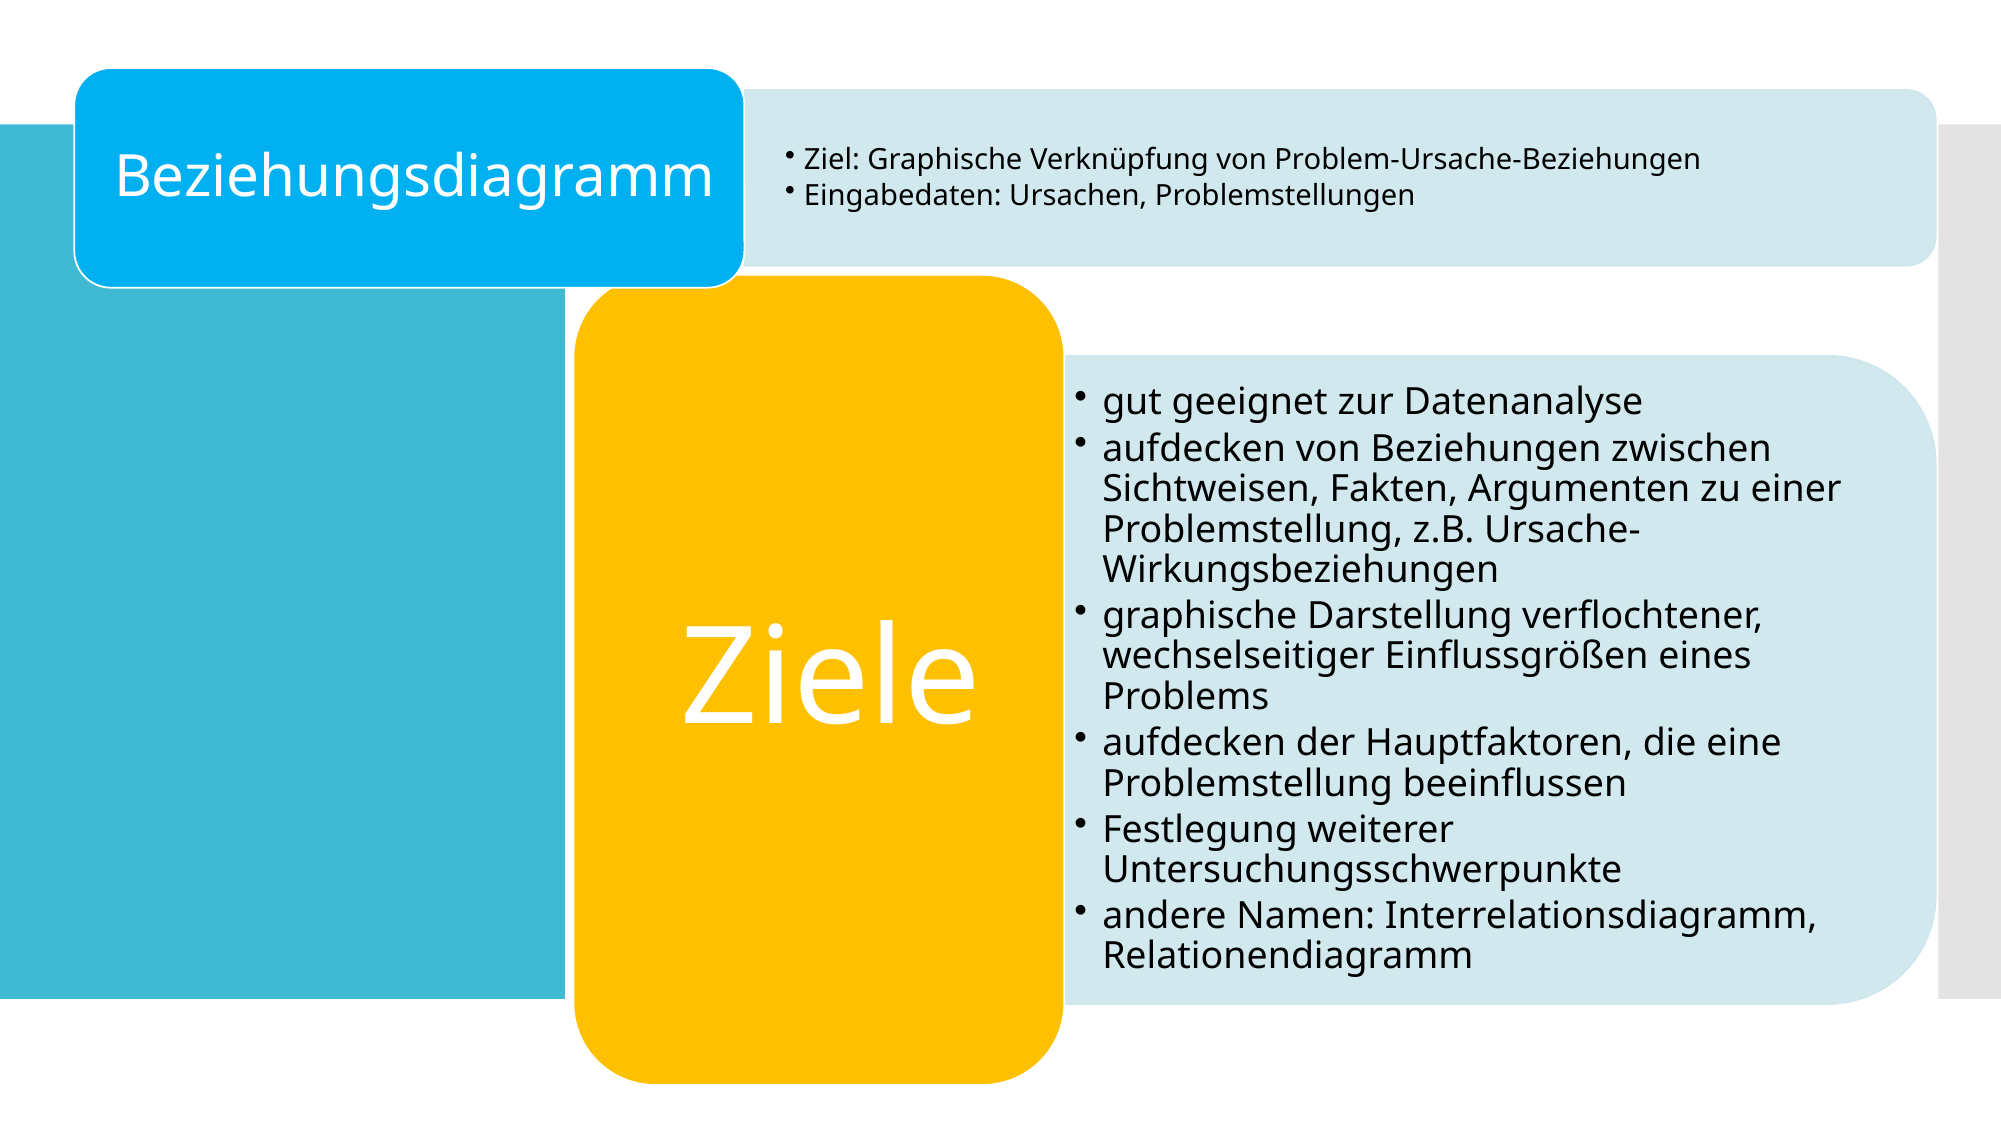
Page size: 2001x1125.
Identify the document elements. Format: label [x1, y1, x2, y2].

list [571, 288, 1936, 1086]
text_box [74, 67, 1936, 288]
